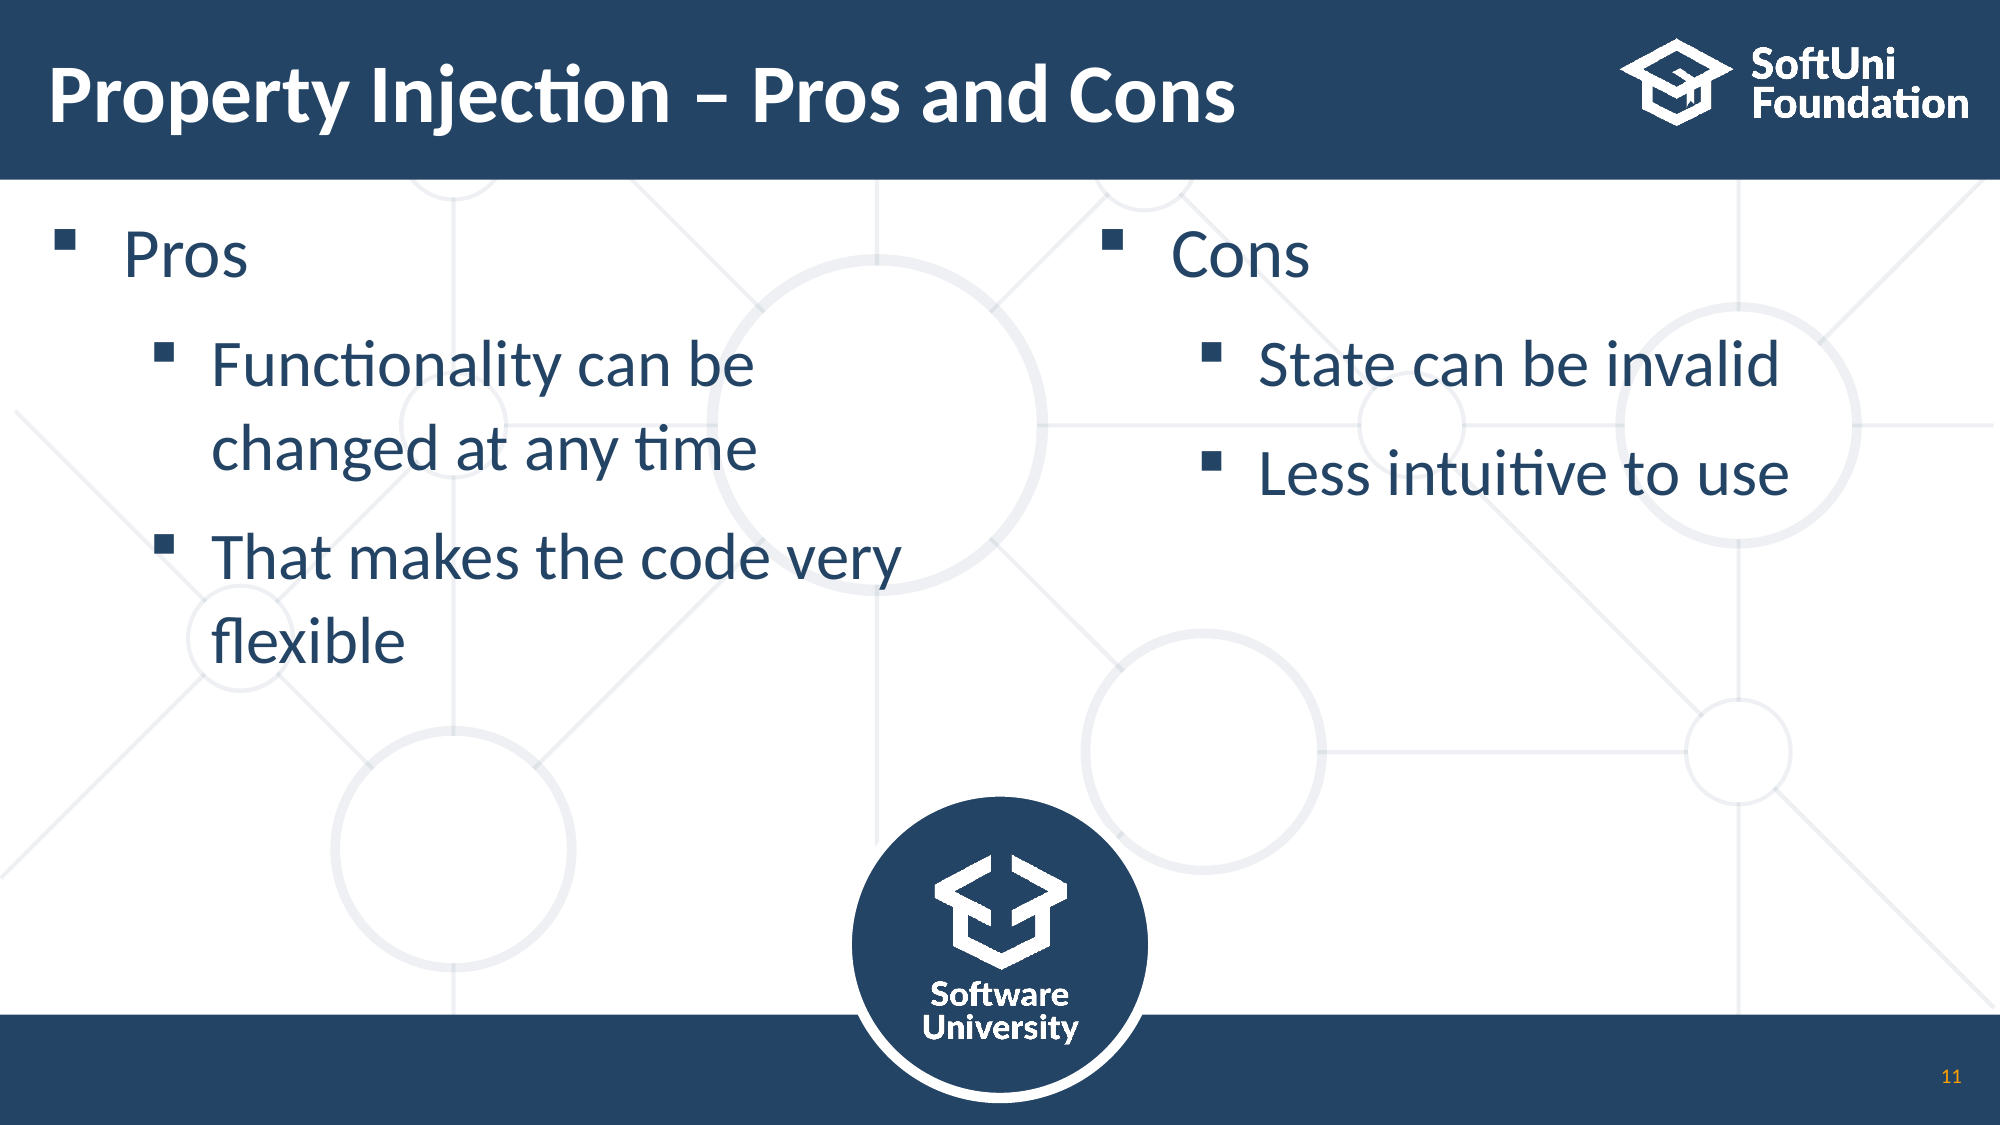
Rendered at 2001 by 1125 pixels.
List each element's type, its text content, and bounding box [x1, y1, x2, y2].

picture [921, 854, 1079, 1049]
slide_number 11 [1897, 1049, 1968, 1101]
title Property Injection – Pros and Cons [31, 16, 1591, 162]
list Cons State can be invalid Less intuitive to use [1078, 196, 1969, 988]
picture [1619, 38, 1968, 126]
list Pros Functionality can be changed at any time That makes the code very flexible [31, 196, 922, 988]
